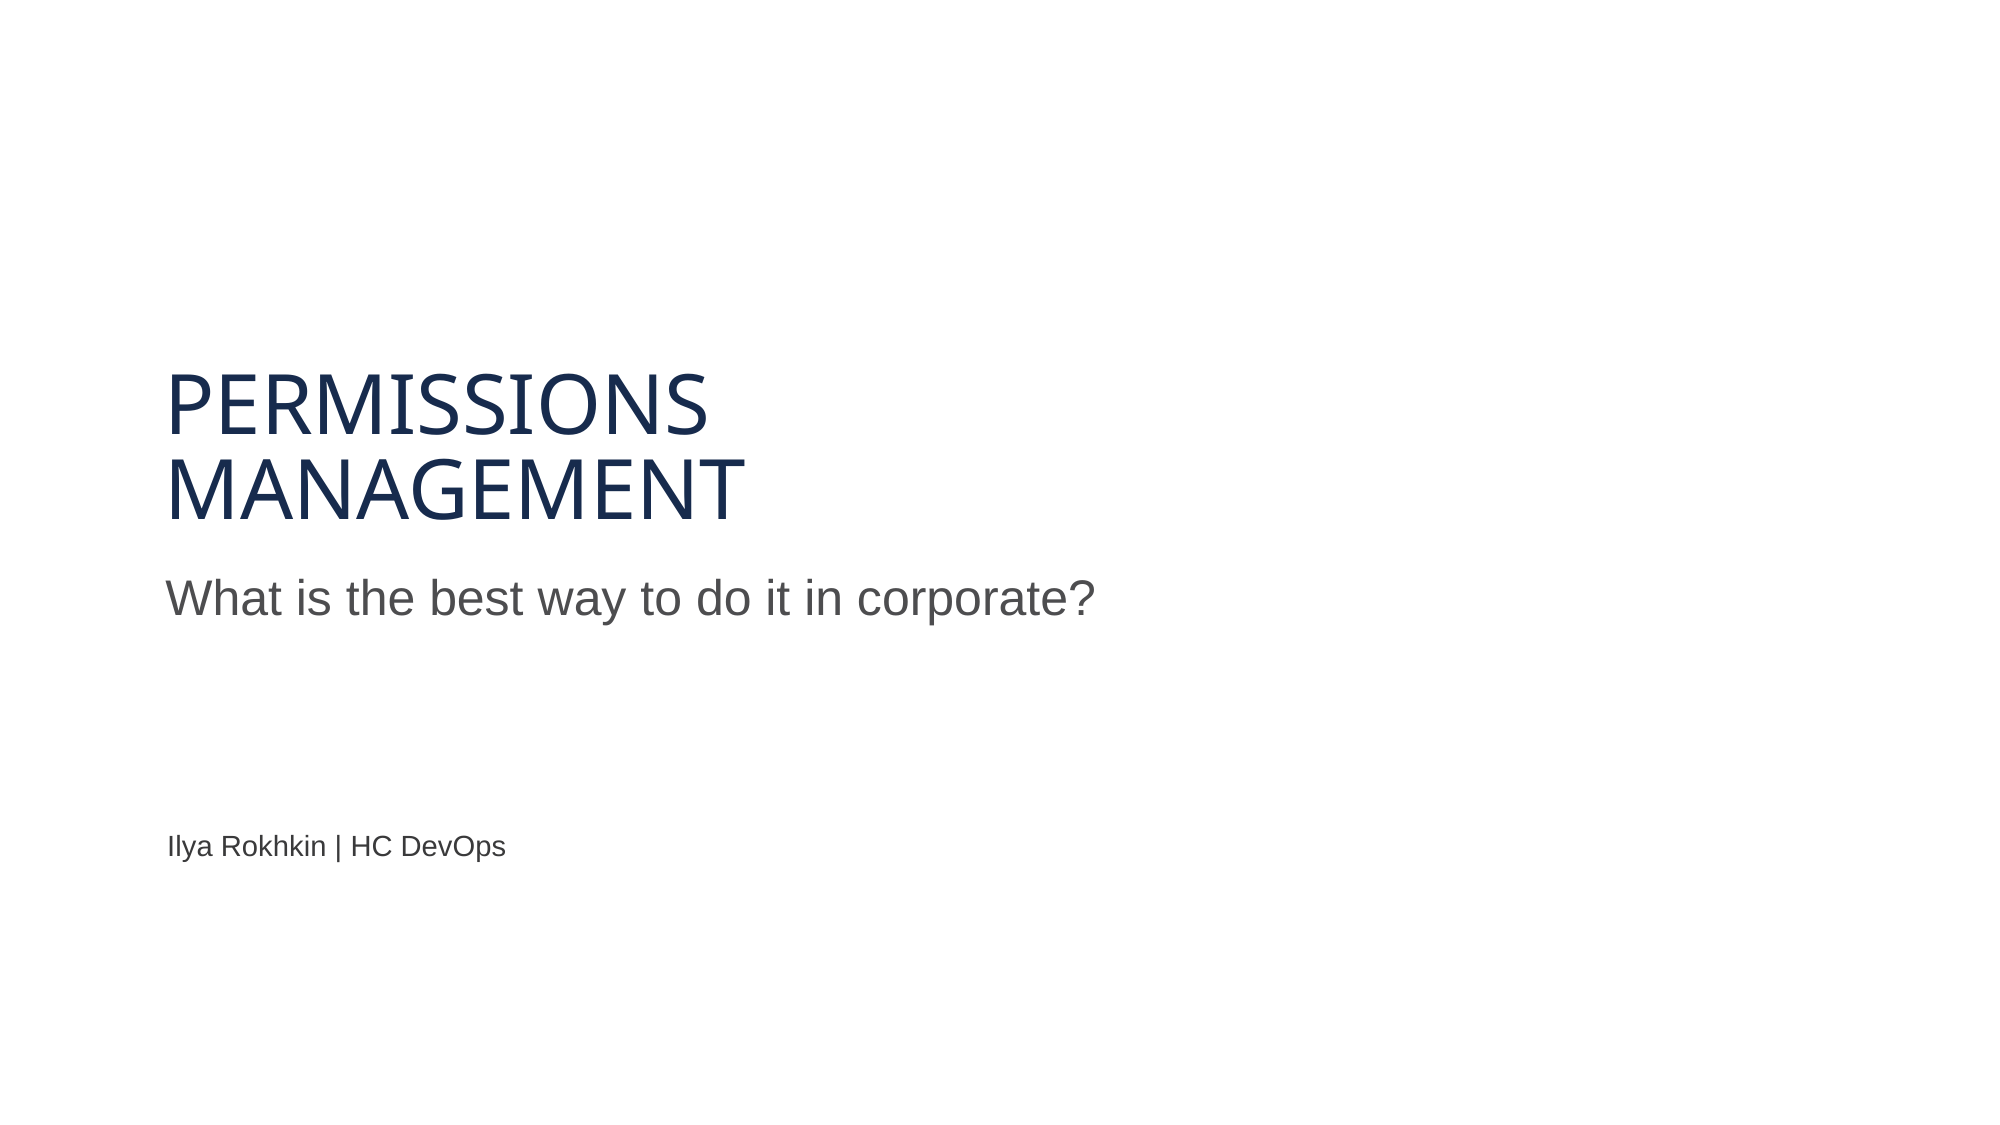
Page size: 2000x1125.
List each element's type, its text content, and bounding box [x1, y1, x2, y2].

subtitle Ilya Rokhkin | HC DevOps [152, 799, 1105, 913]
list Permissions Management [149, 358, 1279, 482]
list What is the best way to do it in corporate? [150, 562, 1279, 656]
